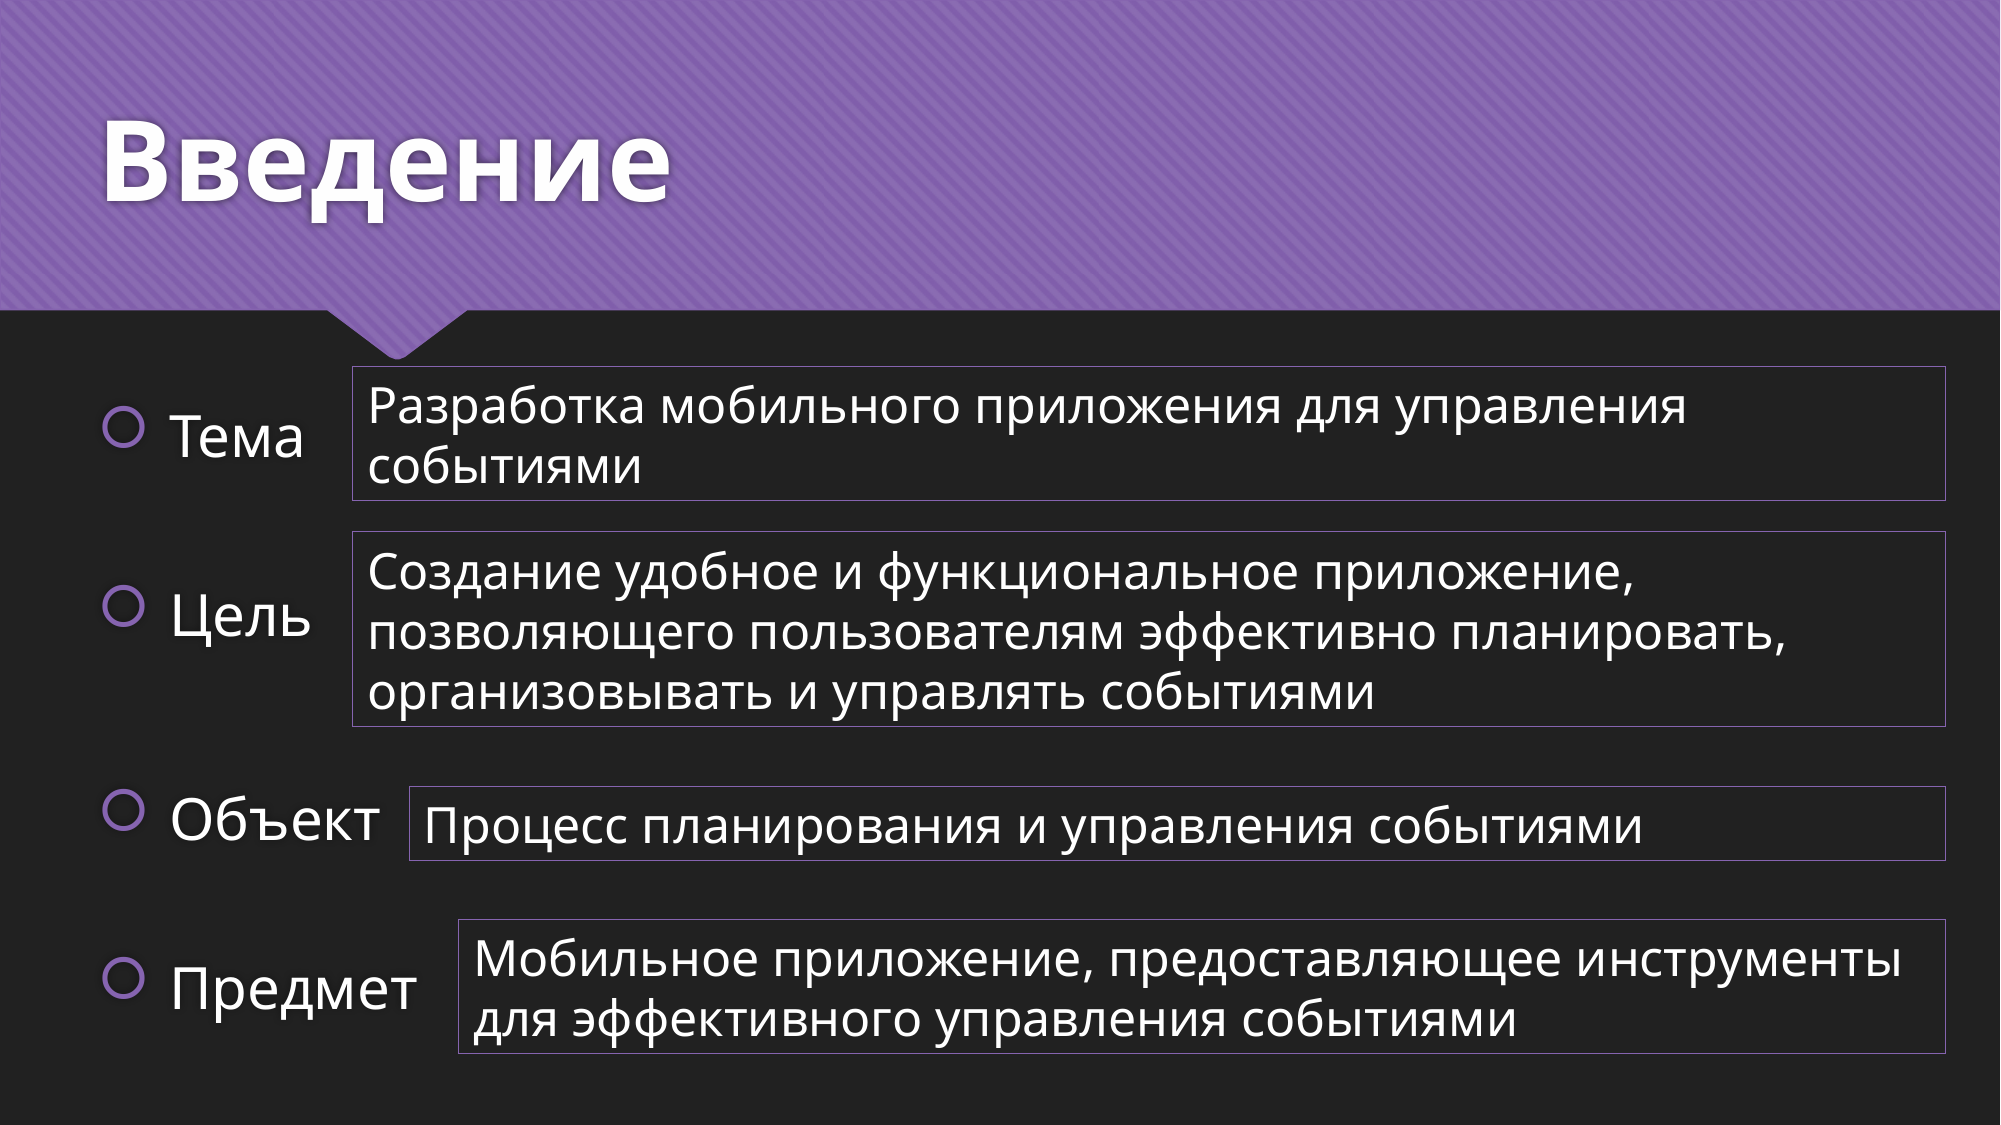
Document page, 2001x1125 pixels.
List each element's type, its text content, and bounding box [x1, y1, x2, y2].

list Тема [82, 381, 352, 487]
text_box Разработка мобильного приложения для управления событиями [352, 366, 1946, 501]
text_box Объект [82, 737, 410, 897]
title Введение [82, 72, 1817, 232]
text_box Создание удобное и функциональное приложение, позволяющего пользователям эффективно планировать, организовывать и управлять событиями [352, 531, 1946, 727]
text_box Процесс планирования и управления событиями [415, 786, 1946, 861]
text_box Цель [82, 560, 353, 666]
text_box Предмет [82, 906, 475, 1066]
text_box Мобильное приложение, предоставляющее инструменты для эффективного управления событиями [479, 919, 1946, 1054]
